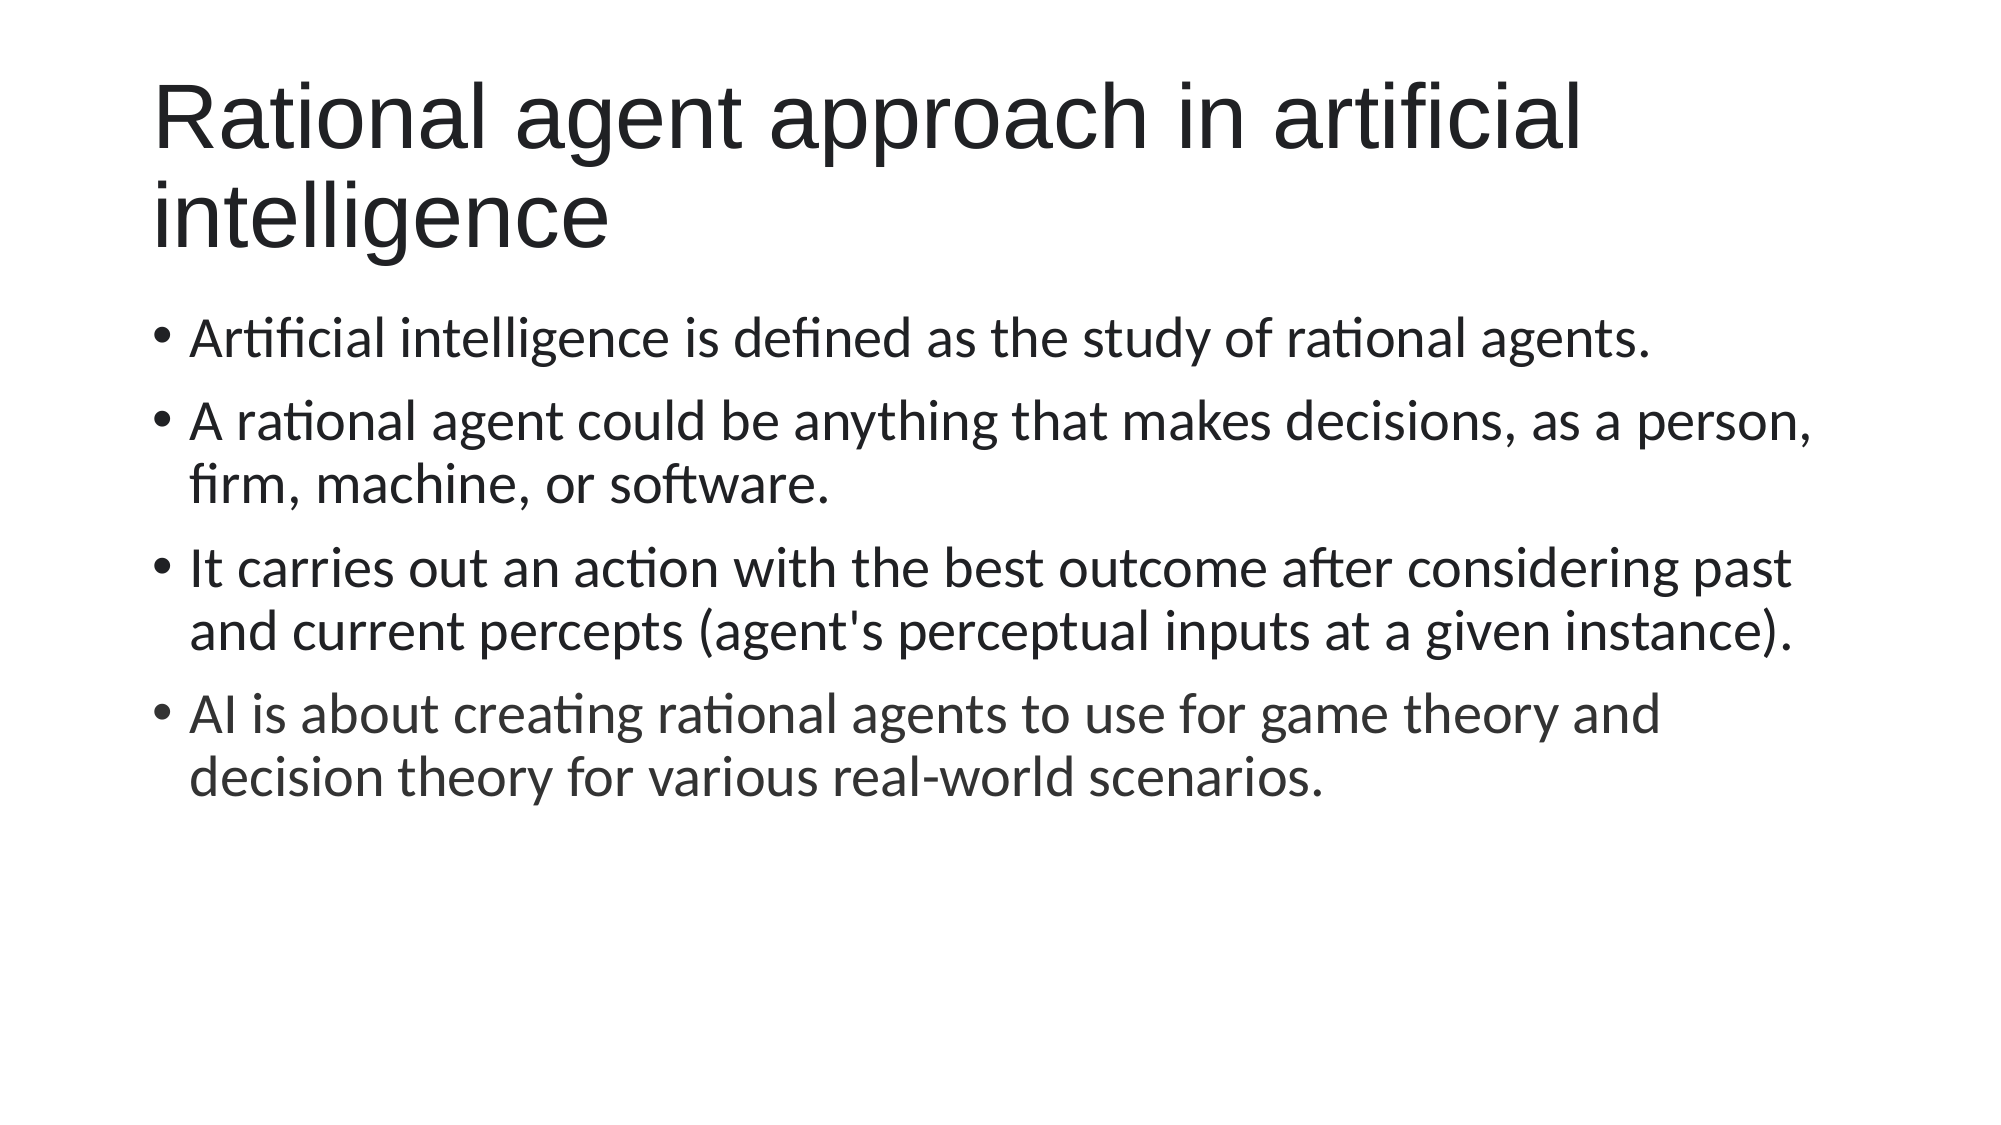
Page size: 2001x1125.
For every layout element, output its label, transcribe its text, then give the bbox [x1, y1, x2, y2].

title Rational agent approach in artificial intelligence [137, 59, 1863, 278]
list Artificial intelligence is defined as the study of rational agents. A rational agent could be anything that makes decisions, as a person, firm, machine, or software. It carries out an action with the best outcome after considering past and current percepts (agent's perceptual inputs at a given instance). AI is about creating rational agents to use for game theory and decision theory for various real-world scenarios. [137, 299, 1863, 1014]
